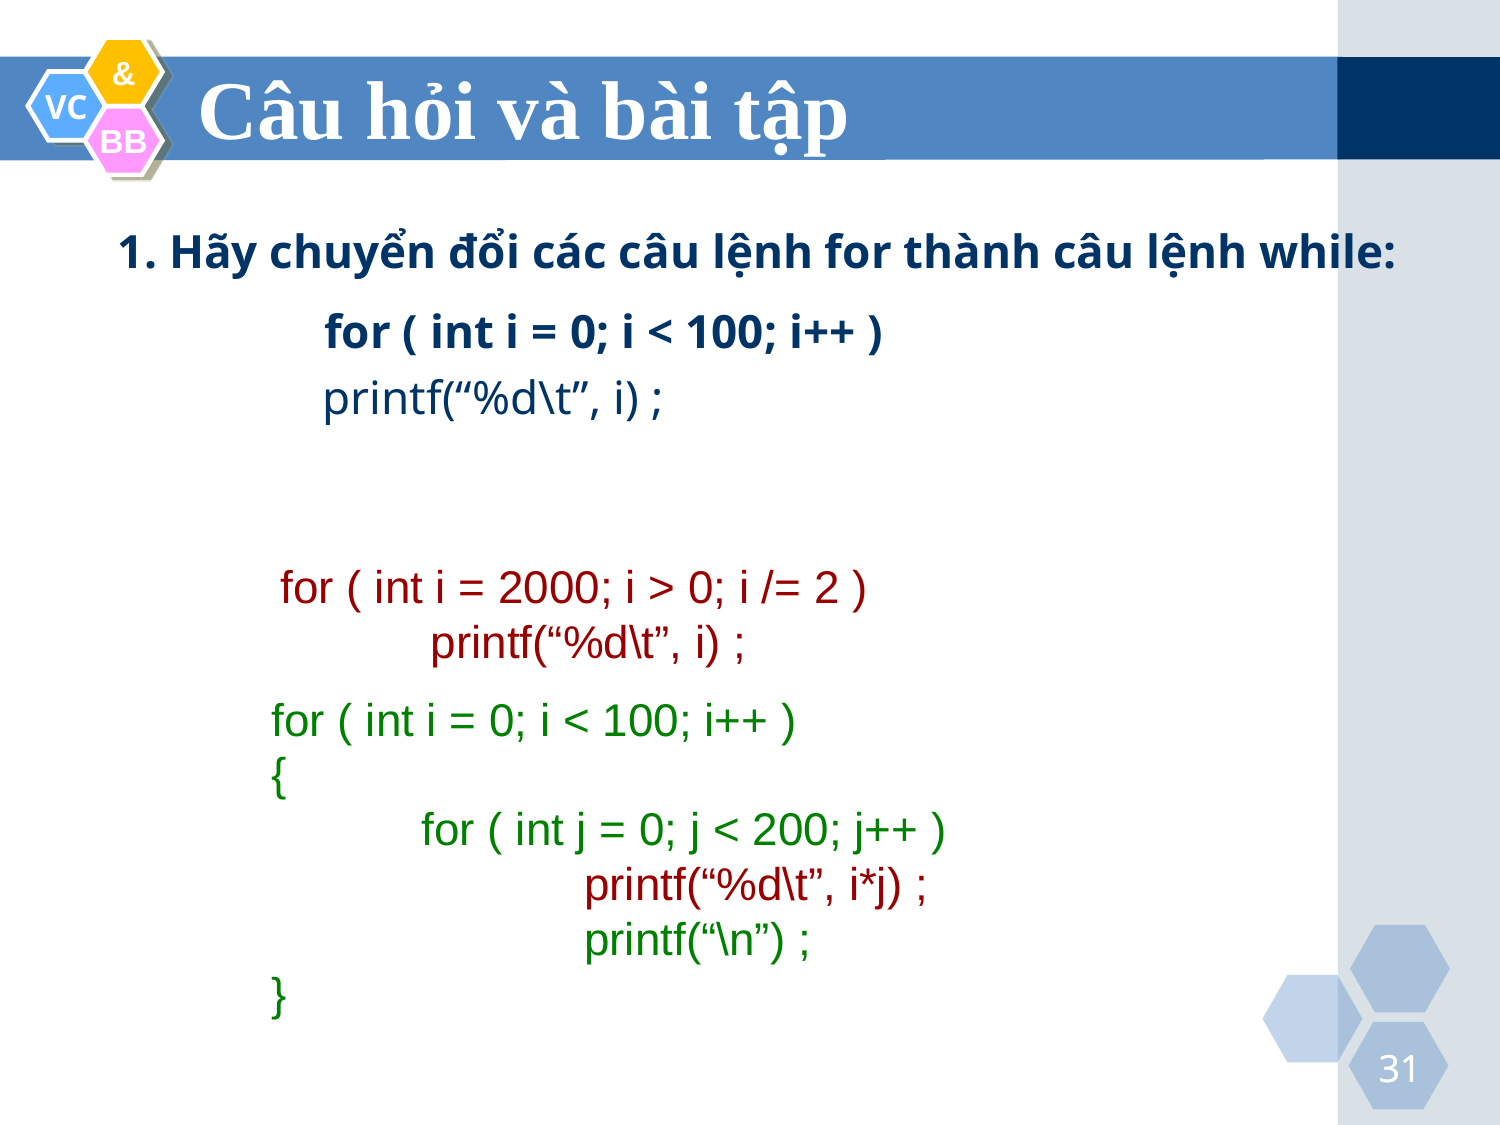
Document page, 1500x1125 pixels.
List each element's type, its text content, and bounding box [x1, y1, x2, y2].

text_box Câu hỏi và bài tập [181, 50, 1500, 163]
list 1. Hãy chuyển đổi các câu lệnh for thành câu lệnh while: for ( int i = 0; i < 100; i++ ) printf(“%d\t”, i) ; [102, 215, 1428, 885]
text_box for ( int i = 2000; i > 0; i /= 2 ) printf(“%d\t”, i) ; [115, 549, 884, 675]
text_box for ( int i = 0; i < 100; i++ ) { for ( int j = 0; j < 200; j++ ) printf(“%d\t”, i*j) ; printf(“\n”) ; } [106, 682, 1188, 1028]
